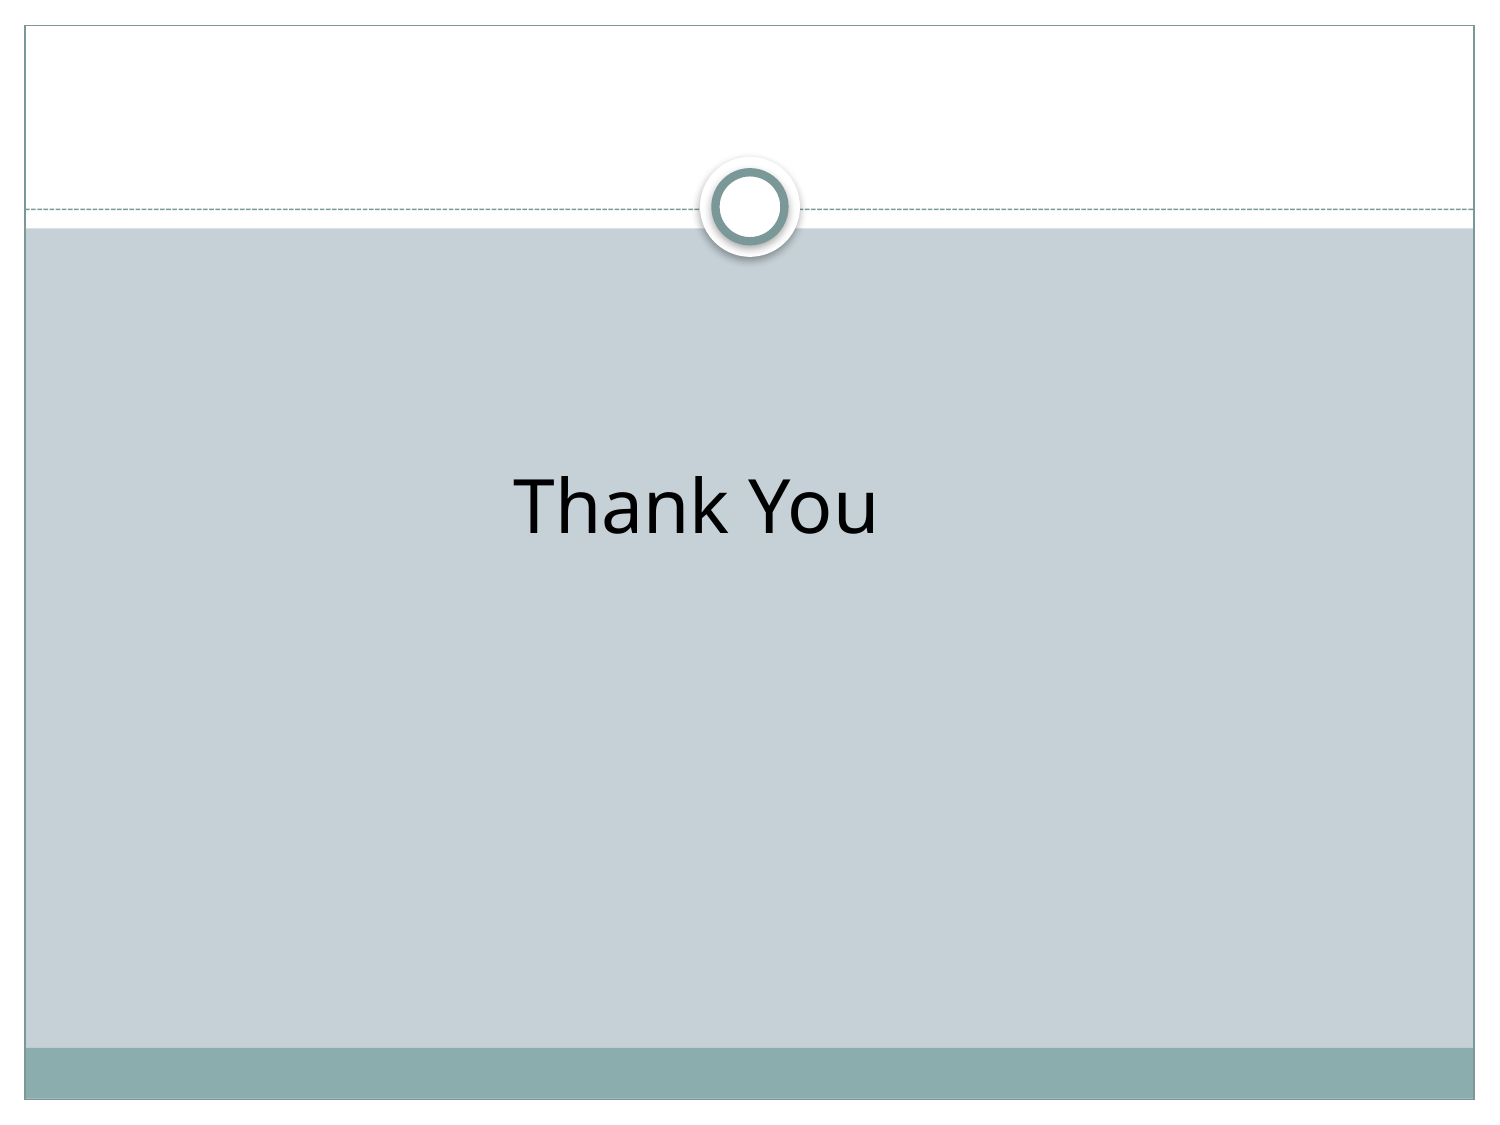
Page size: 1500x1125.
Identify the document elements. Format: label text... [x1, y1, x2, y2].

title Thank You [437, 443, 975, 557]
